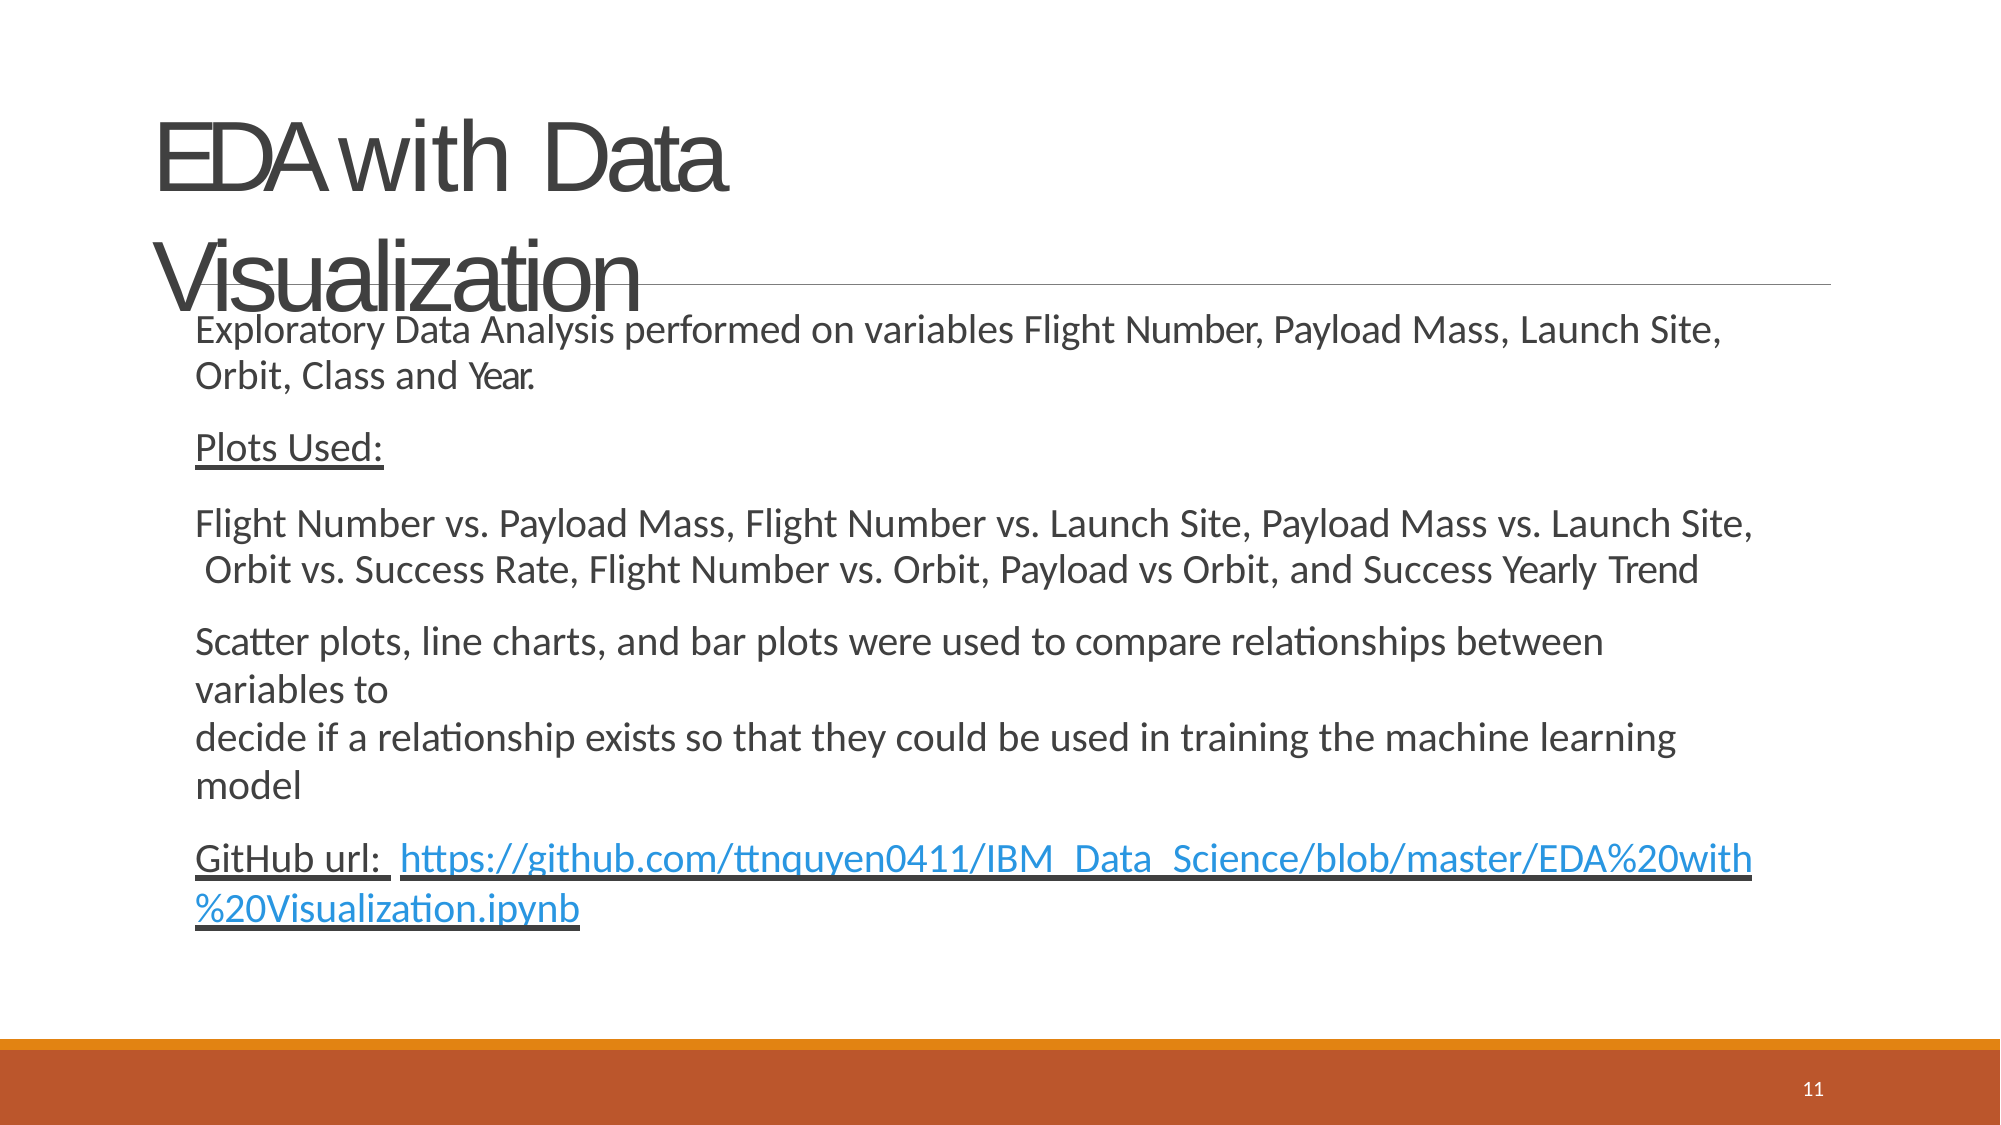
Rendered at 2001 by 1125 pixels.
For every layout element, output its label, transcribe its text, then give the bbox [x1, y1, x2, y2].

title EDA with Data Visualization [150, 89, 1223, 332]
text_box Exploratory Data Analysis performed on variables Flight Number, Payload Mass, Launch Site, Orbit, Class and Year. Plots Used: Flight Number vs. Payload Mass, Flight Number vs. Launch Site, Payload Mass vs. Launch Site, Orbit vs. Success Rate, Flight Number vs. Orbit, Payload vs Orbit, and Success Yearly Trend Scatter plots, line charts, and bar plots were used to compare relationships between variables to decide if a relationship exists so that they could be used in training the machine learning model GitHub url: https://github.com/ttnquyen0411/IBM_Data_Science/blob/master/EDA%20with%20Visualization.ipynb [192, 299, 1828, 931]
slide_number 11 [1795, 1077, 1831, 1125]
